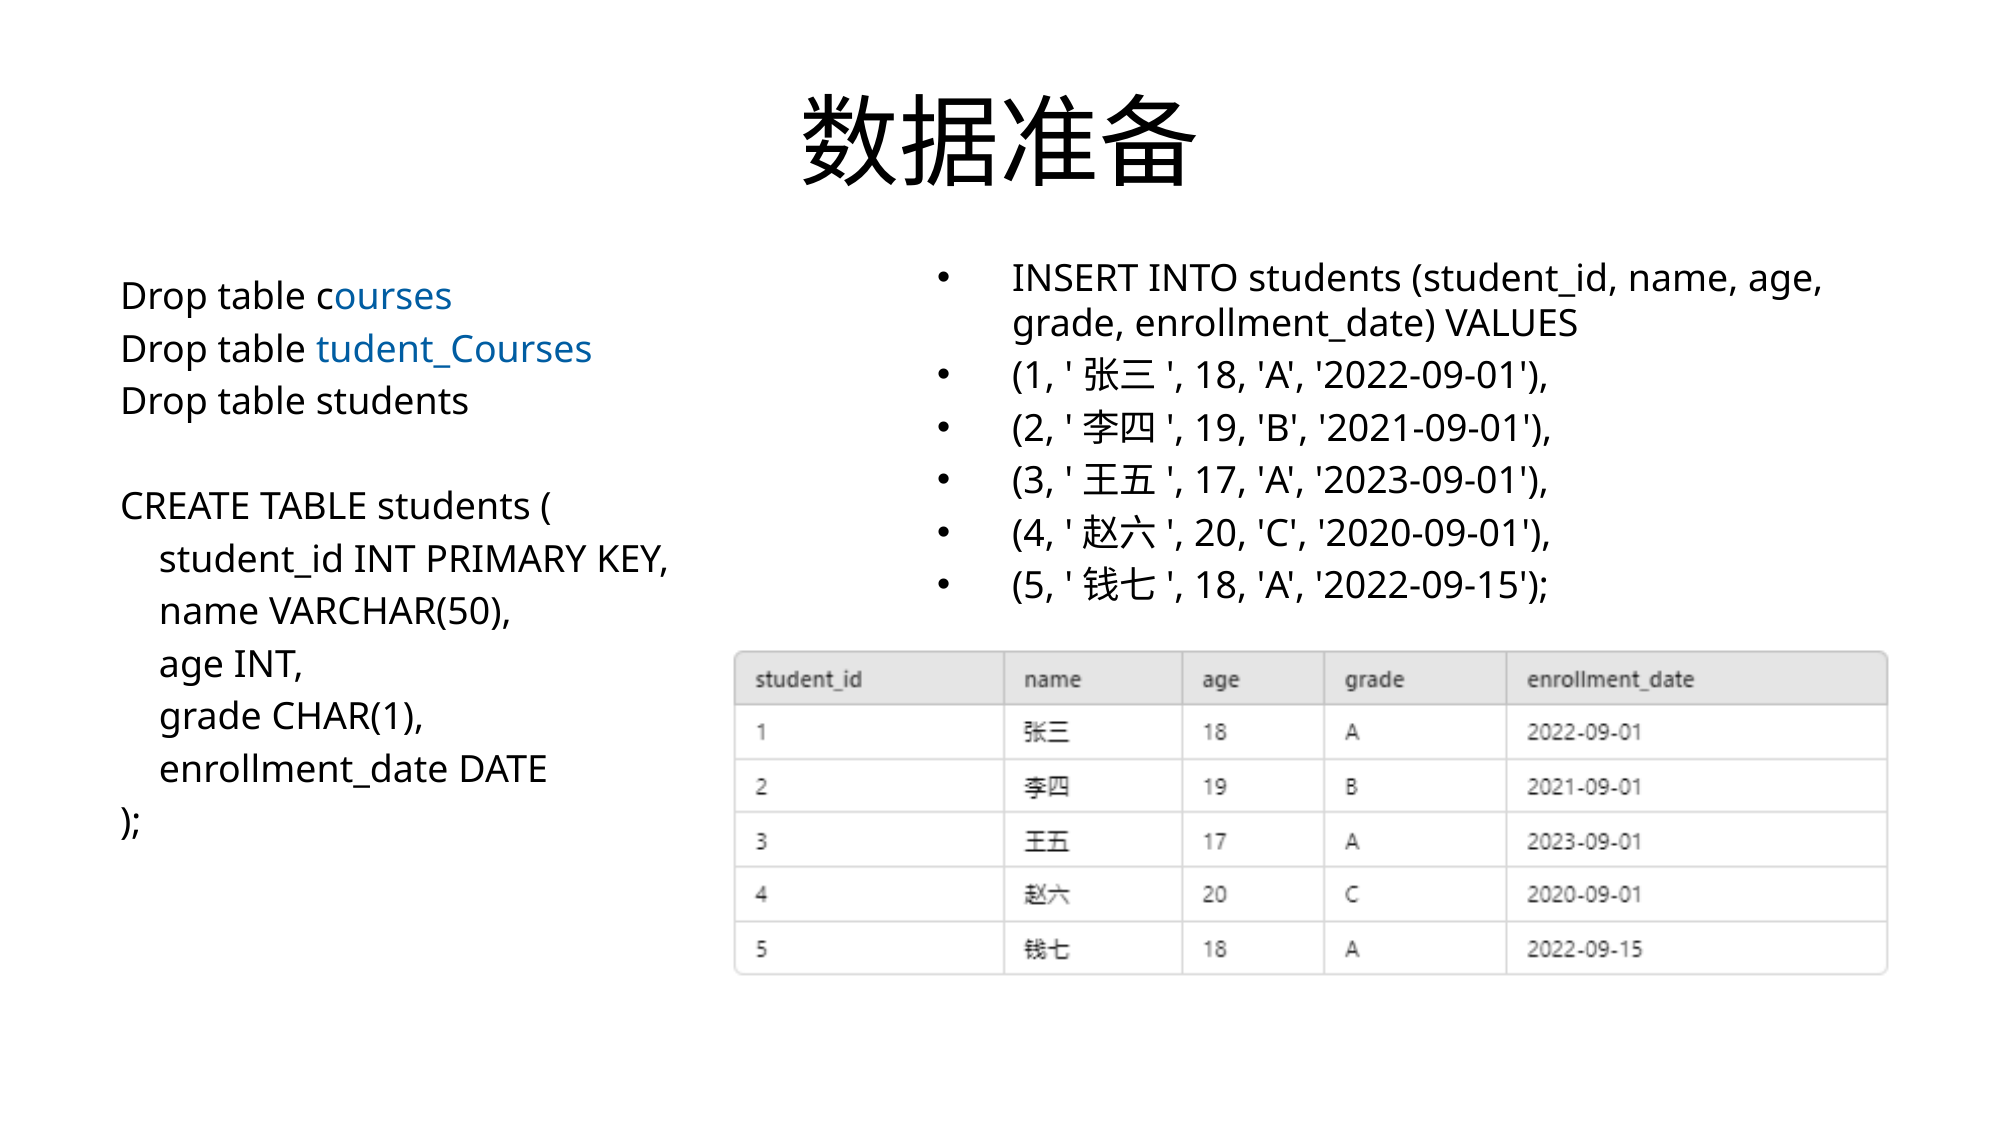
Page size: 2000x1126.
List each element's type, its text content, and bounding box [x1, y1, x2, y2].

list Drop table courses Drop table tudent_Courses Drop table students CREATE TABLE students ( student_id INT PRIMARY KEY, name VARCHAR(50), age INT, grade CHAR(1), enrollment_date DATE ); [99, 262, 984, 1006]
text_box INSERT INTO students (student_id, name, age, grade, enrollment_date) VALUES (1, '张三', 18, 'A', '2022-09-01'), (2, '李四', 19, 'B', '2021-09-01'), (3, '王五', 17, 'A', '2023-09-01'), (4, '赵六', 20, 'C', '2020-09-01'), (5, '钱七', 18, 'A', '2022-09-15'); [917, 243, 1961, 987]
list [716, 645, 1905, 994]
title 数据准备 [99, 45, 1900, 233]
